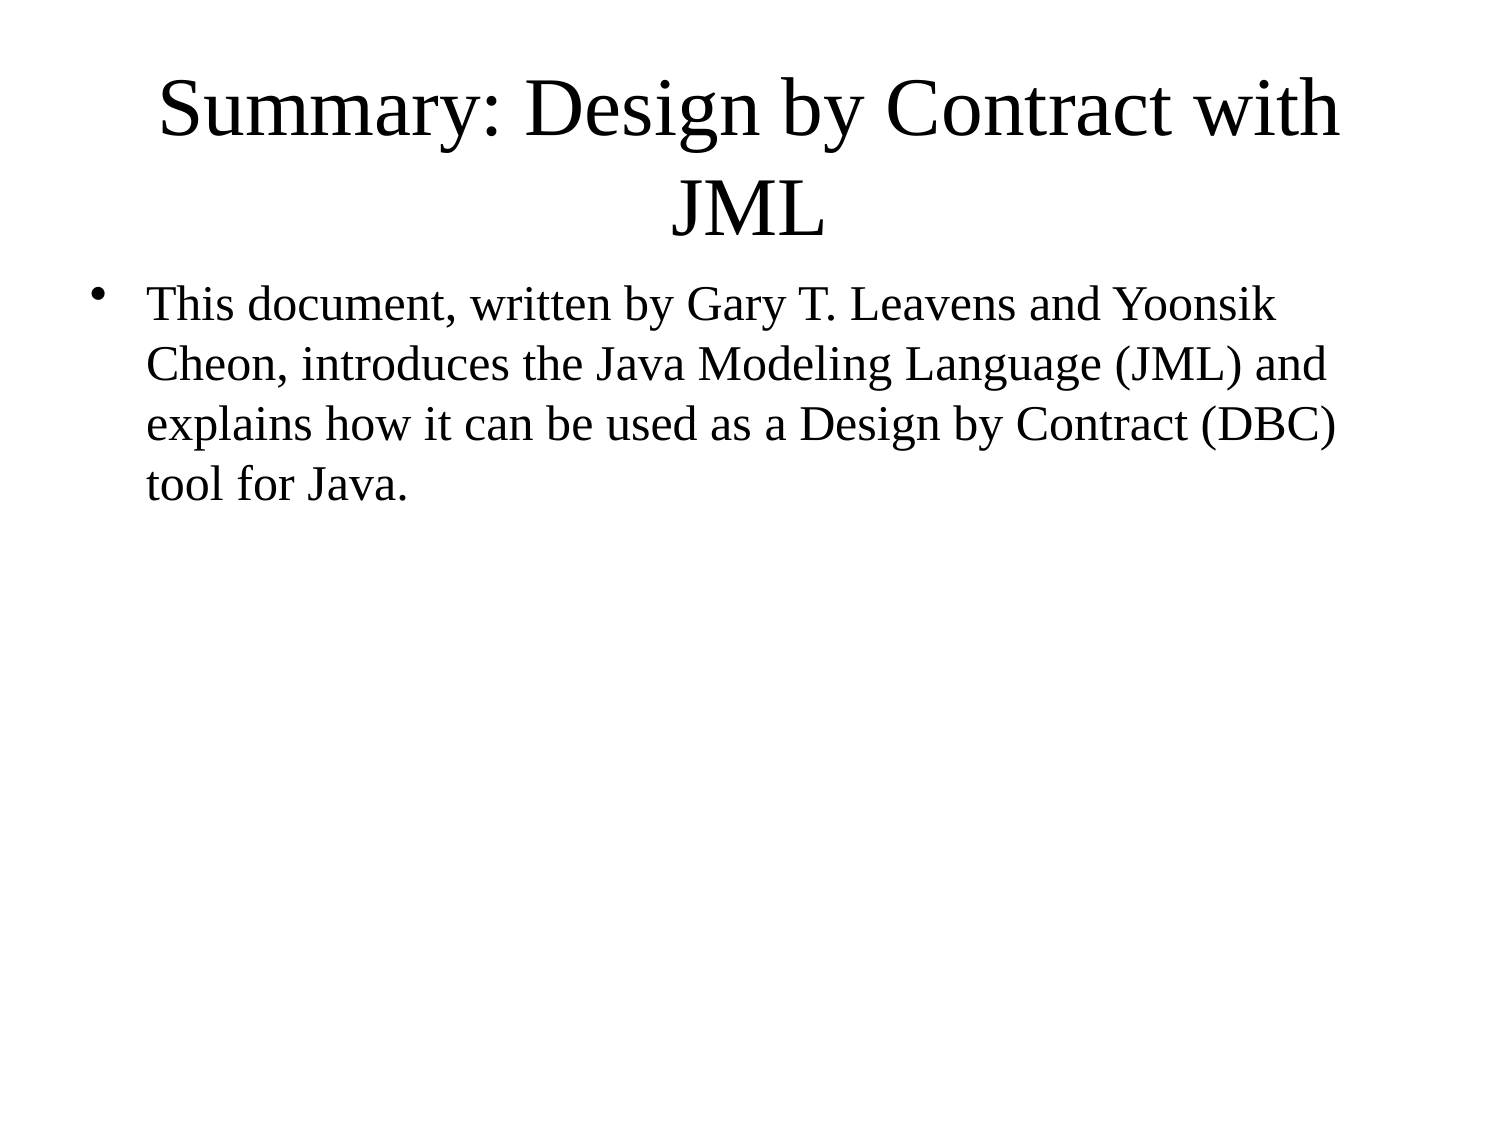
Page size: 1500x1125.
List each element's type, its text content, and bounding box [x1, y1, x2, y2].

list This document, written by Gary T. Leavens and Yoonsik Cheon, introduces the Java Modeling Language (JML) and explains how it can be used as a Design by Contract (DBC) tool for Java. [75, 262, 1425, 1050]
title Summary: Design by Contract with JML [75, 45, 1425, 233]
